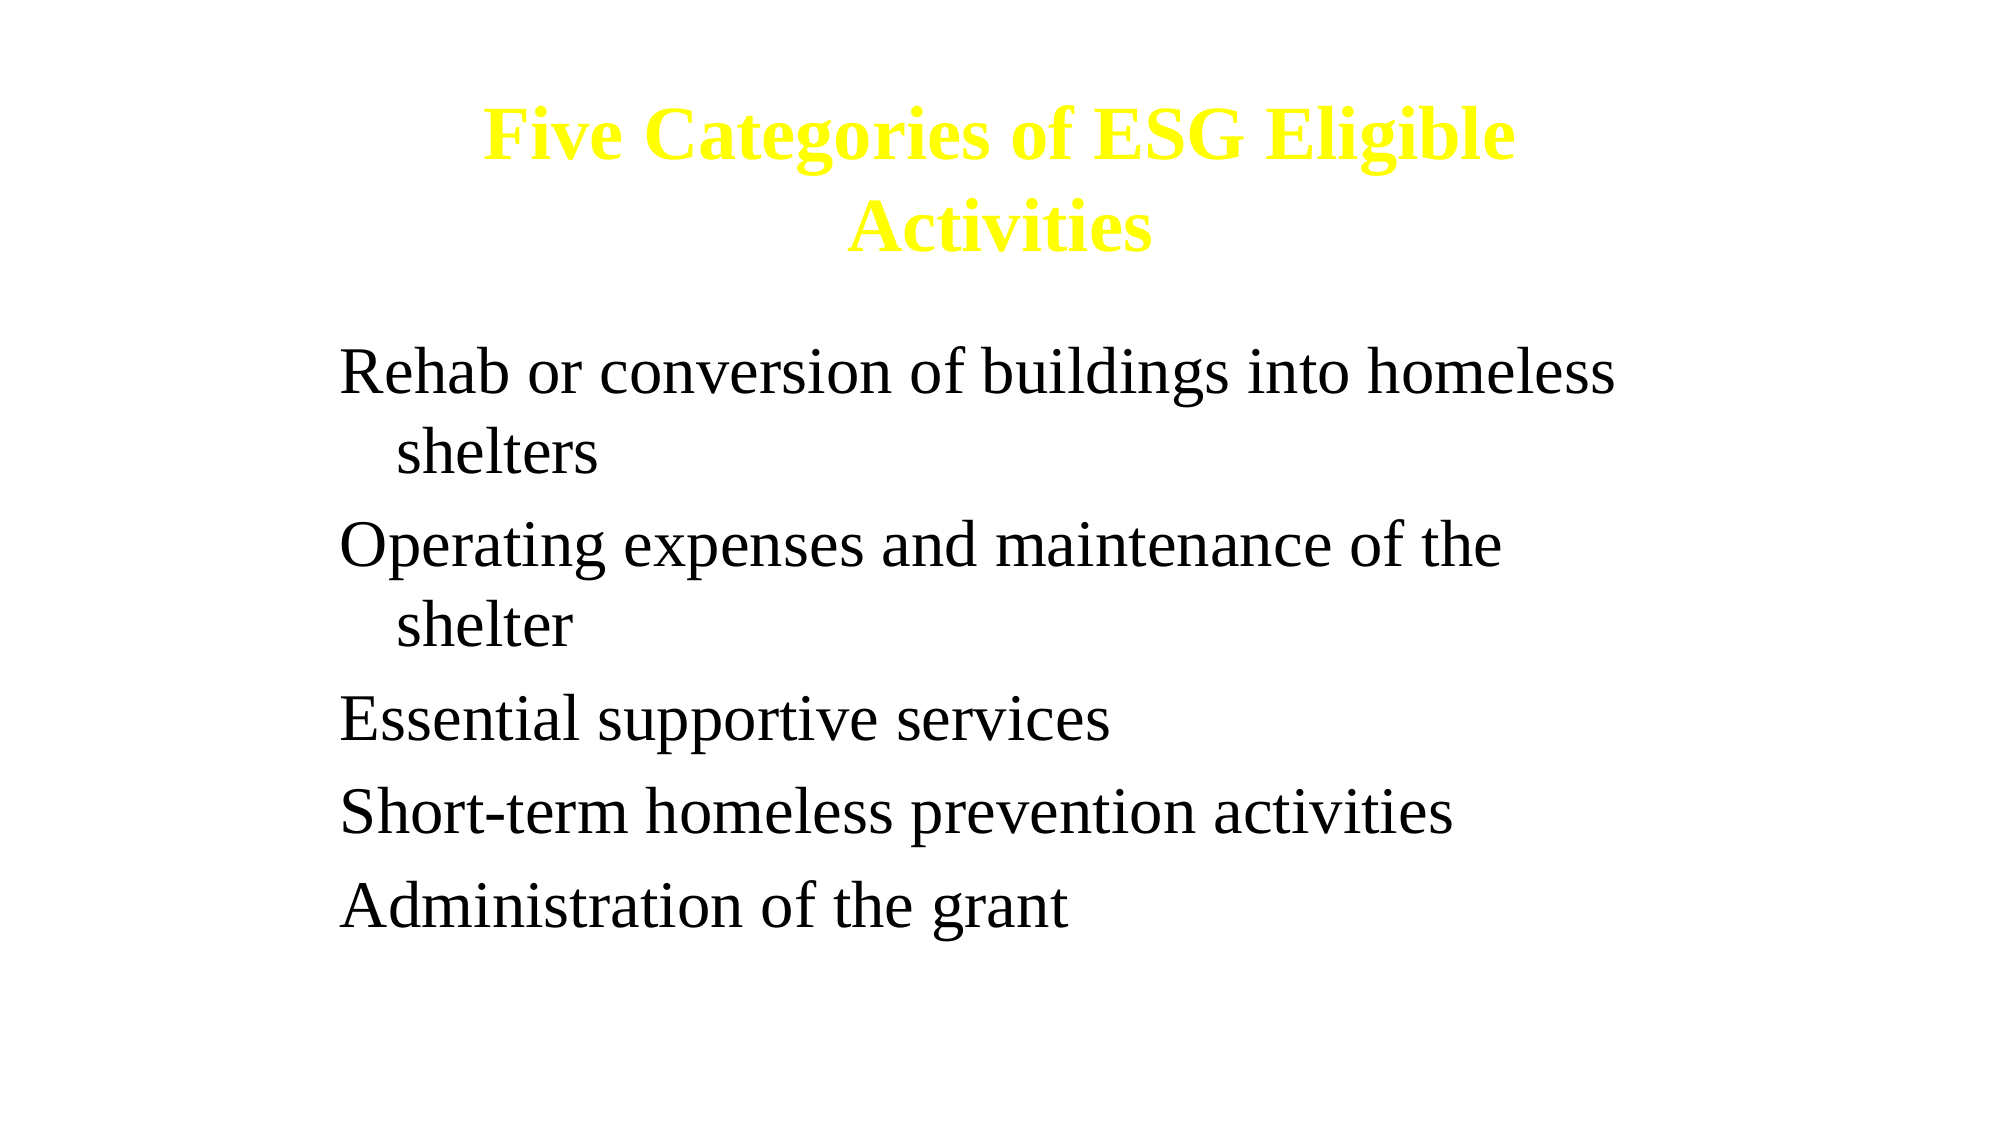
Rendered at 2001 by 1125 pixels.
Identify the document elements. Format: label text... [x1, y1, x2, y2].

text_box Rehab or conversion of buildings into homeless shelters Operating expenses and maintenance of the shelter Essential supportive services Short-term homeless prevention activities Administration of the grant [324, 319, 1675, 1050]
text_box Five Categories of ESG Eligible Activities [362, 75, 1638, 275]
